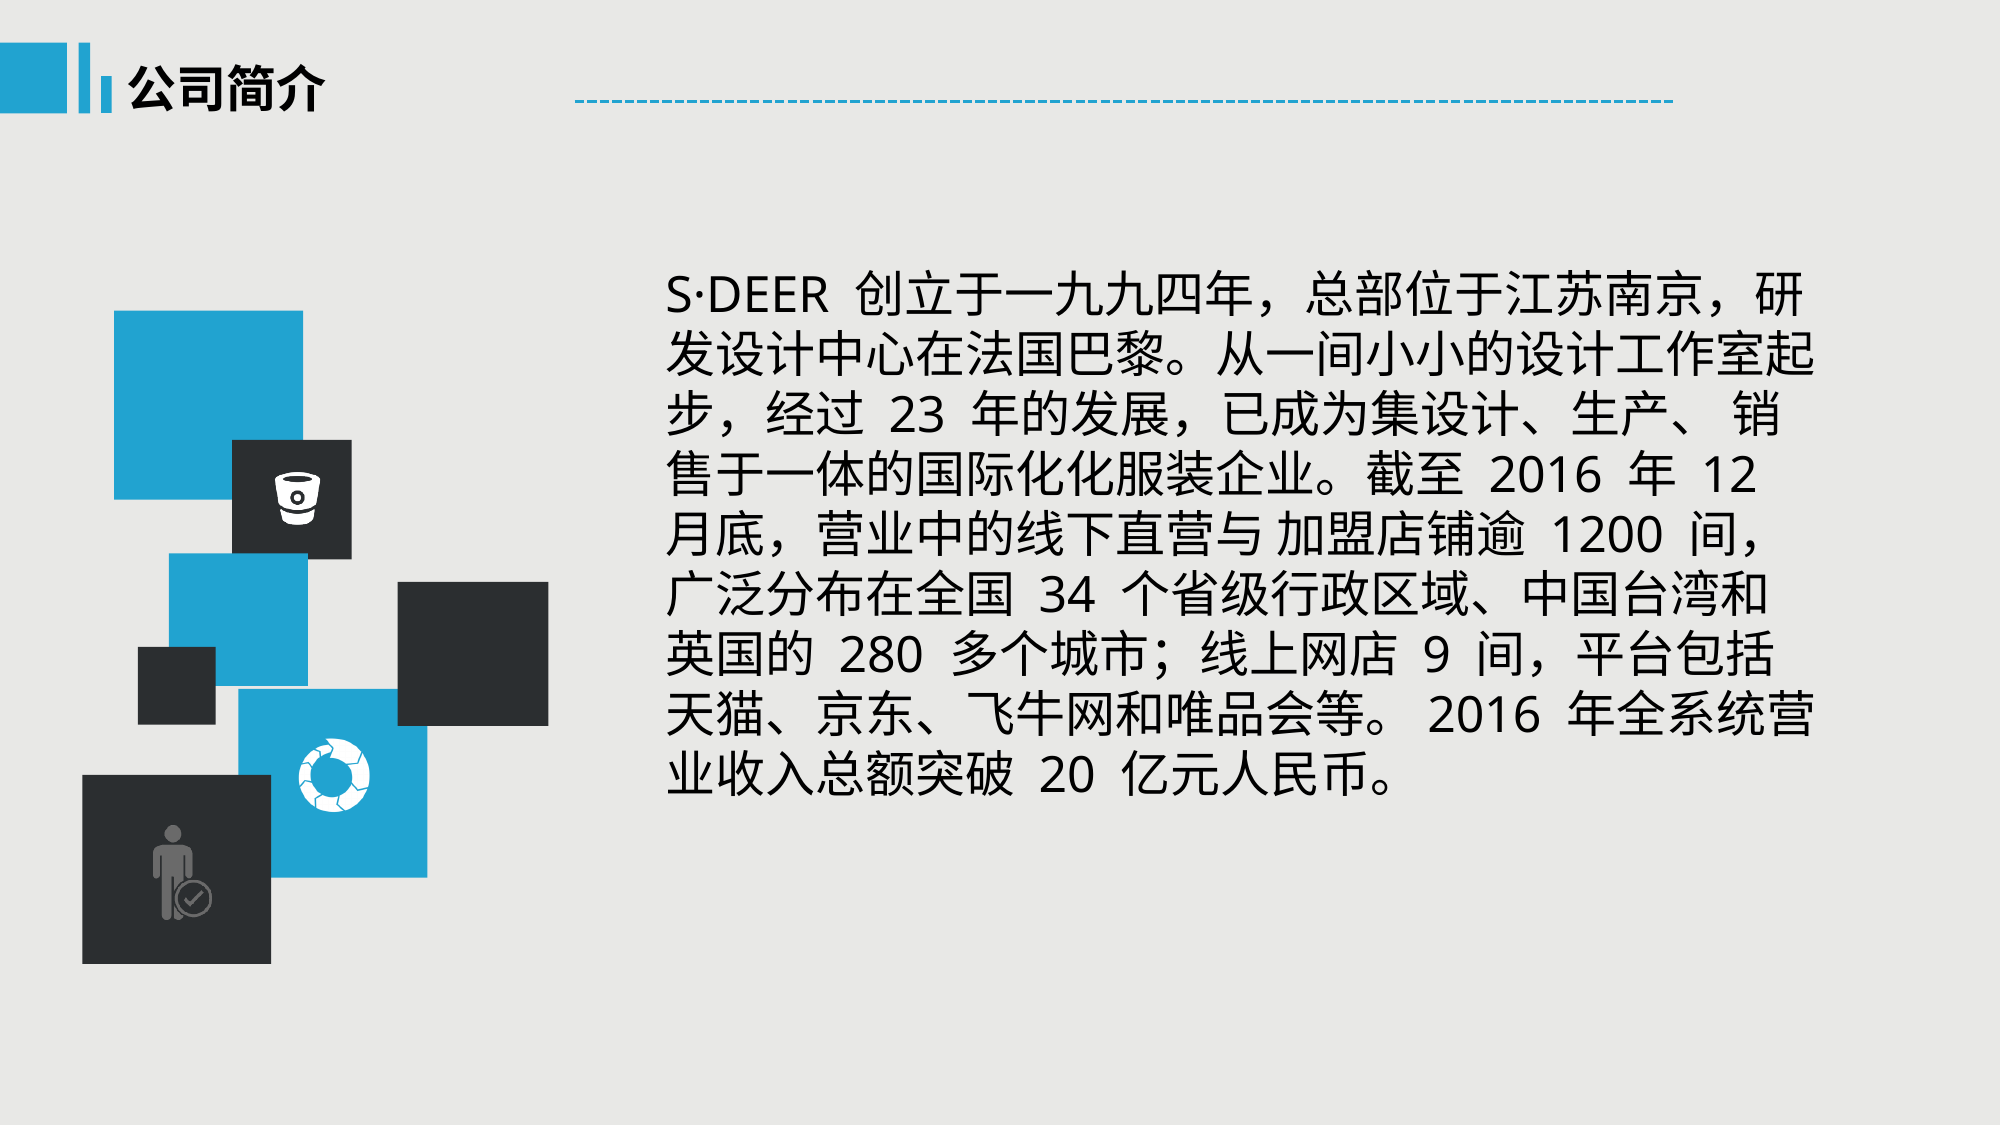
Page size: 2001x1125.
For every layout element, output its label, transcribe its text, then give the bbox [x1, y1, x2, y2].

text_box [136, 645, 218, 727]
text_box S·DEER 创立于一九九四年，总部位于江苏南京，研发设计中心在法国巴黎。从一间小小的设计工作室起步，经过 23 年的发展，已成为集设计、生产、 销售于一体的国际化化服装企业。截至 2016 年 12 月底，营业中的线下直营与 加盟店铺逾 1200 间，广泛分布在全国 34 个省级行政区域、中国台湾和英国的 280 多个城市；线上网店 9 间，平台包括天猫、京东、飞牛网和唯品会等。2016 年全系统营业收入总额突破 20 亿元人民币。 [650, 254, 1832, 915]
text_box [236, 687, 396, 773]
text_box [167, 551, 310, 688]
text_box [230, 438, 354, 561]
text_box [77, 41, 92, 116]
picture [274, 716, 393, 835]
picture [255, 456, 339, 540]
text_box [0, 41, 69, 116]
text_box [80, 773, 273, 966]
text_box 公司简介 [111, 49, 913, 125]
text_box [99, 74, 111, 115]
picture [133, 822, 233, 922]
text_box [396, 580, 550, 728]
text_box [112, 309, 305, 502]
text_box [273, 728, 429, 880]
